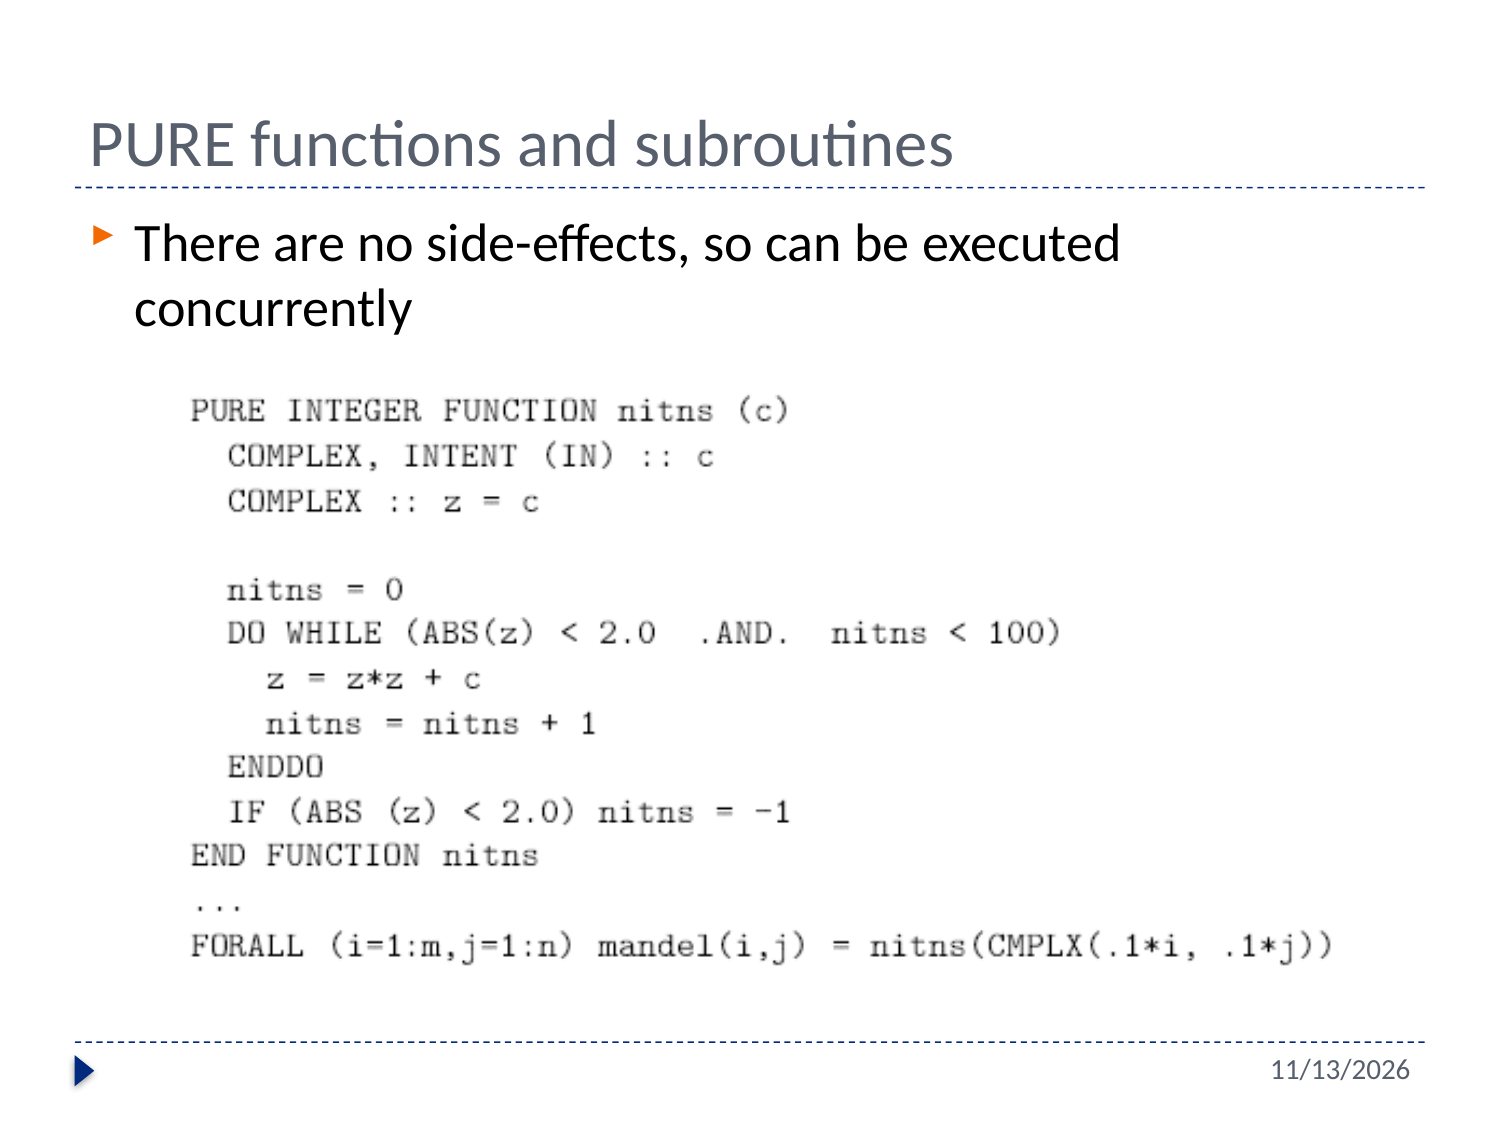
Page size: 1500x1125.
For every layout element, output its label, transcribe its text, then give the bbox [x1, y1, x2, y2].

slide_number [1050, 1042, 1426, 1103]
picture [122, 372, 1363, 1001]
title PURE functions and subroutines [75, 24, 1425, 188]
list There are no side-effects, so can be executed concurrently [75, 200, 1425, 1010]
